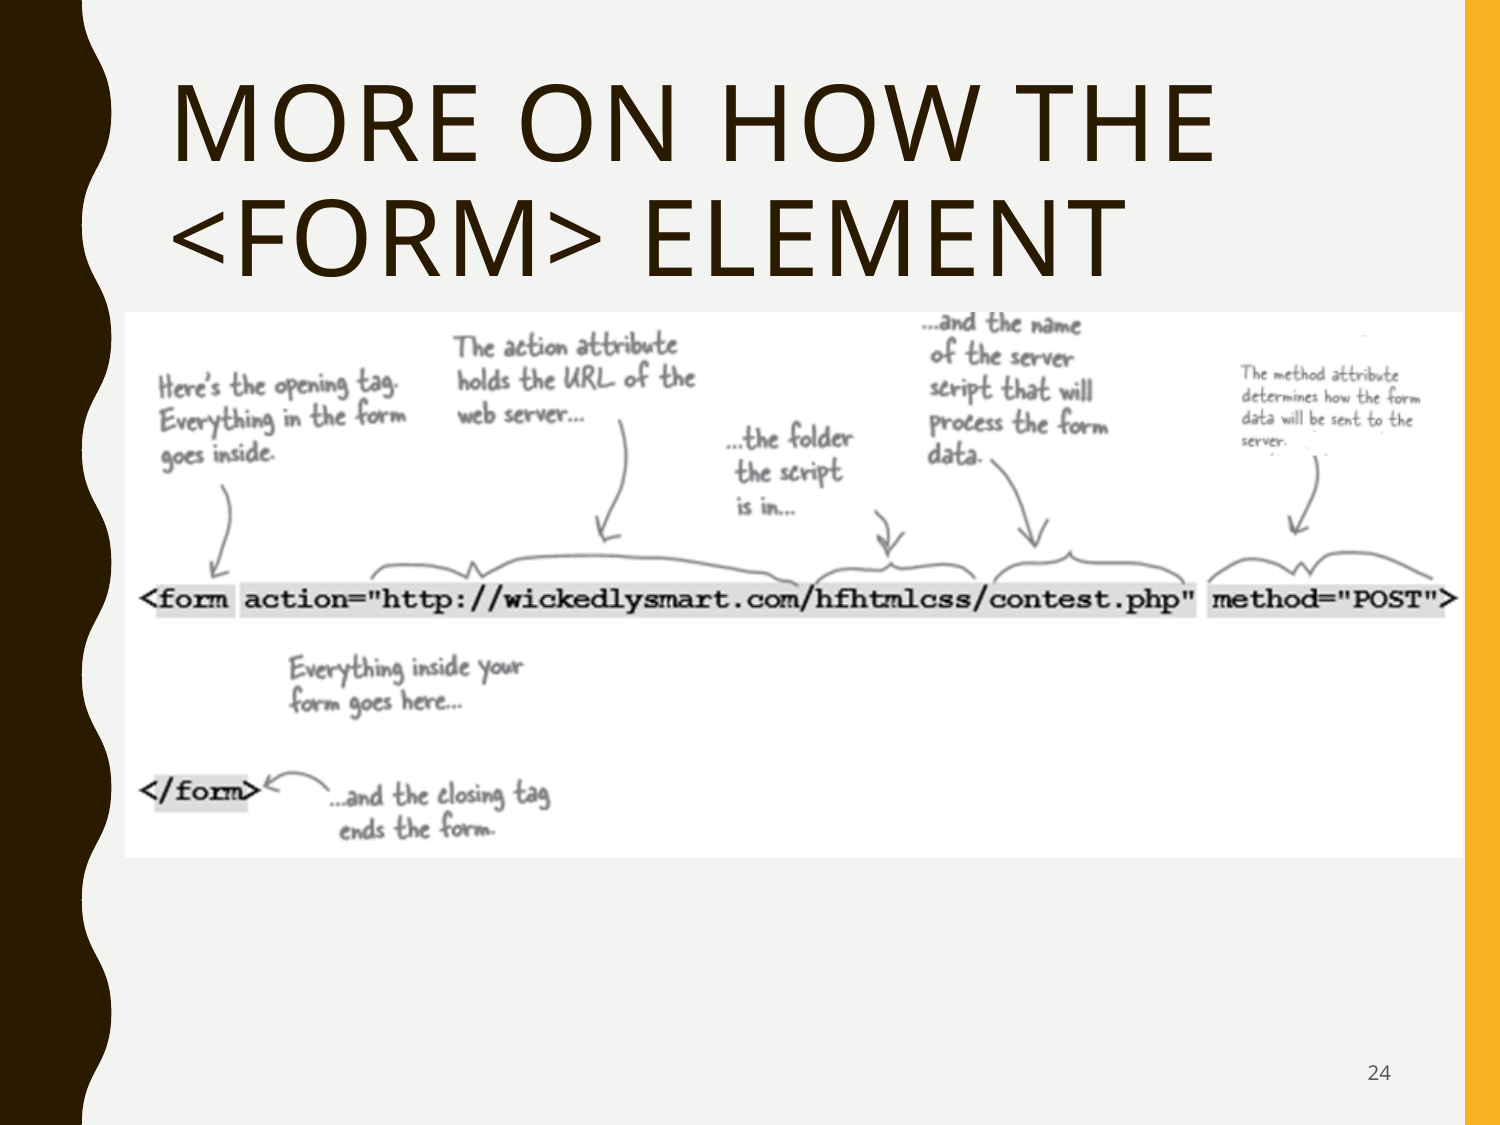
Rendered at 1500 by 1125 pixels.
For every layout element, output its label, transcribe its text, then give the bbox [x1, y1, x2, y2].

picture [124, 312, 1463, 858]
title More on how the <form> element works [154, 62, 1407, 308]
slide_number 24 [1059, 1045, 1407, 1103]
